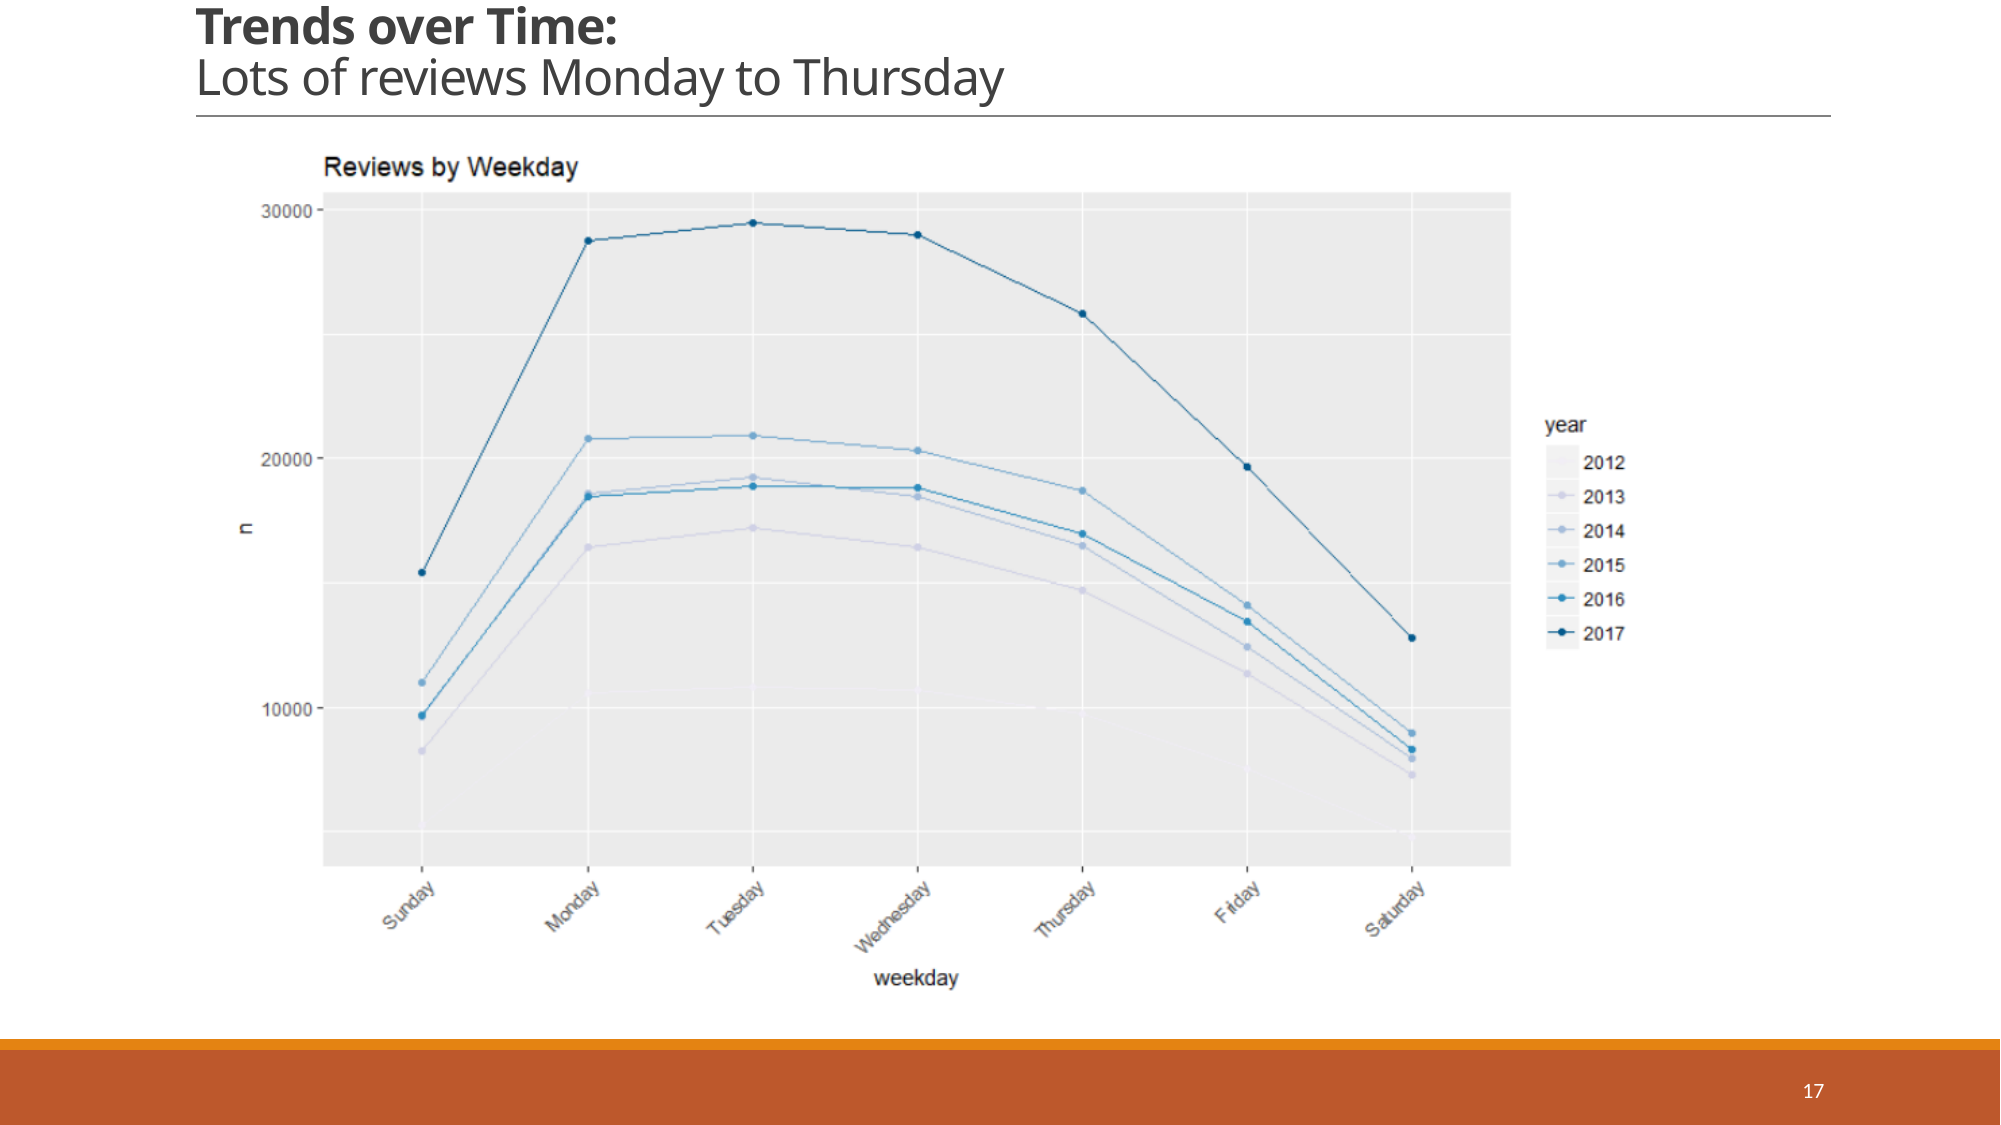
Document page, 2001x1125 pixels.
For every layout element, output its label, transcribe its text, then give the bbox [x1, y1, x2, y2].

title Trends over Time: Lots of reviews Monday to Thursday [180, 11, 1830, 114]
picture [235, 149, 1692, 999]
slide_number 17 [1624, 1059, 1840, 1120]
